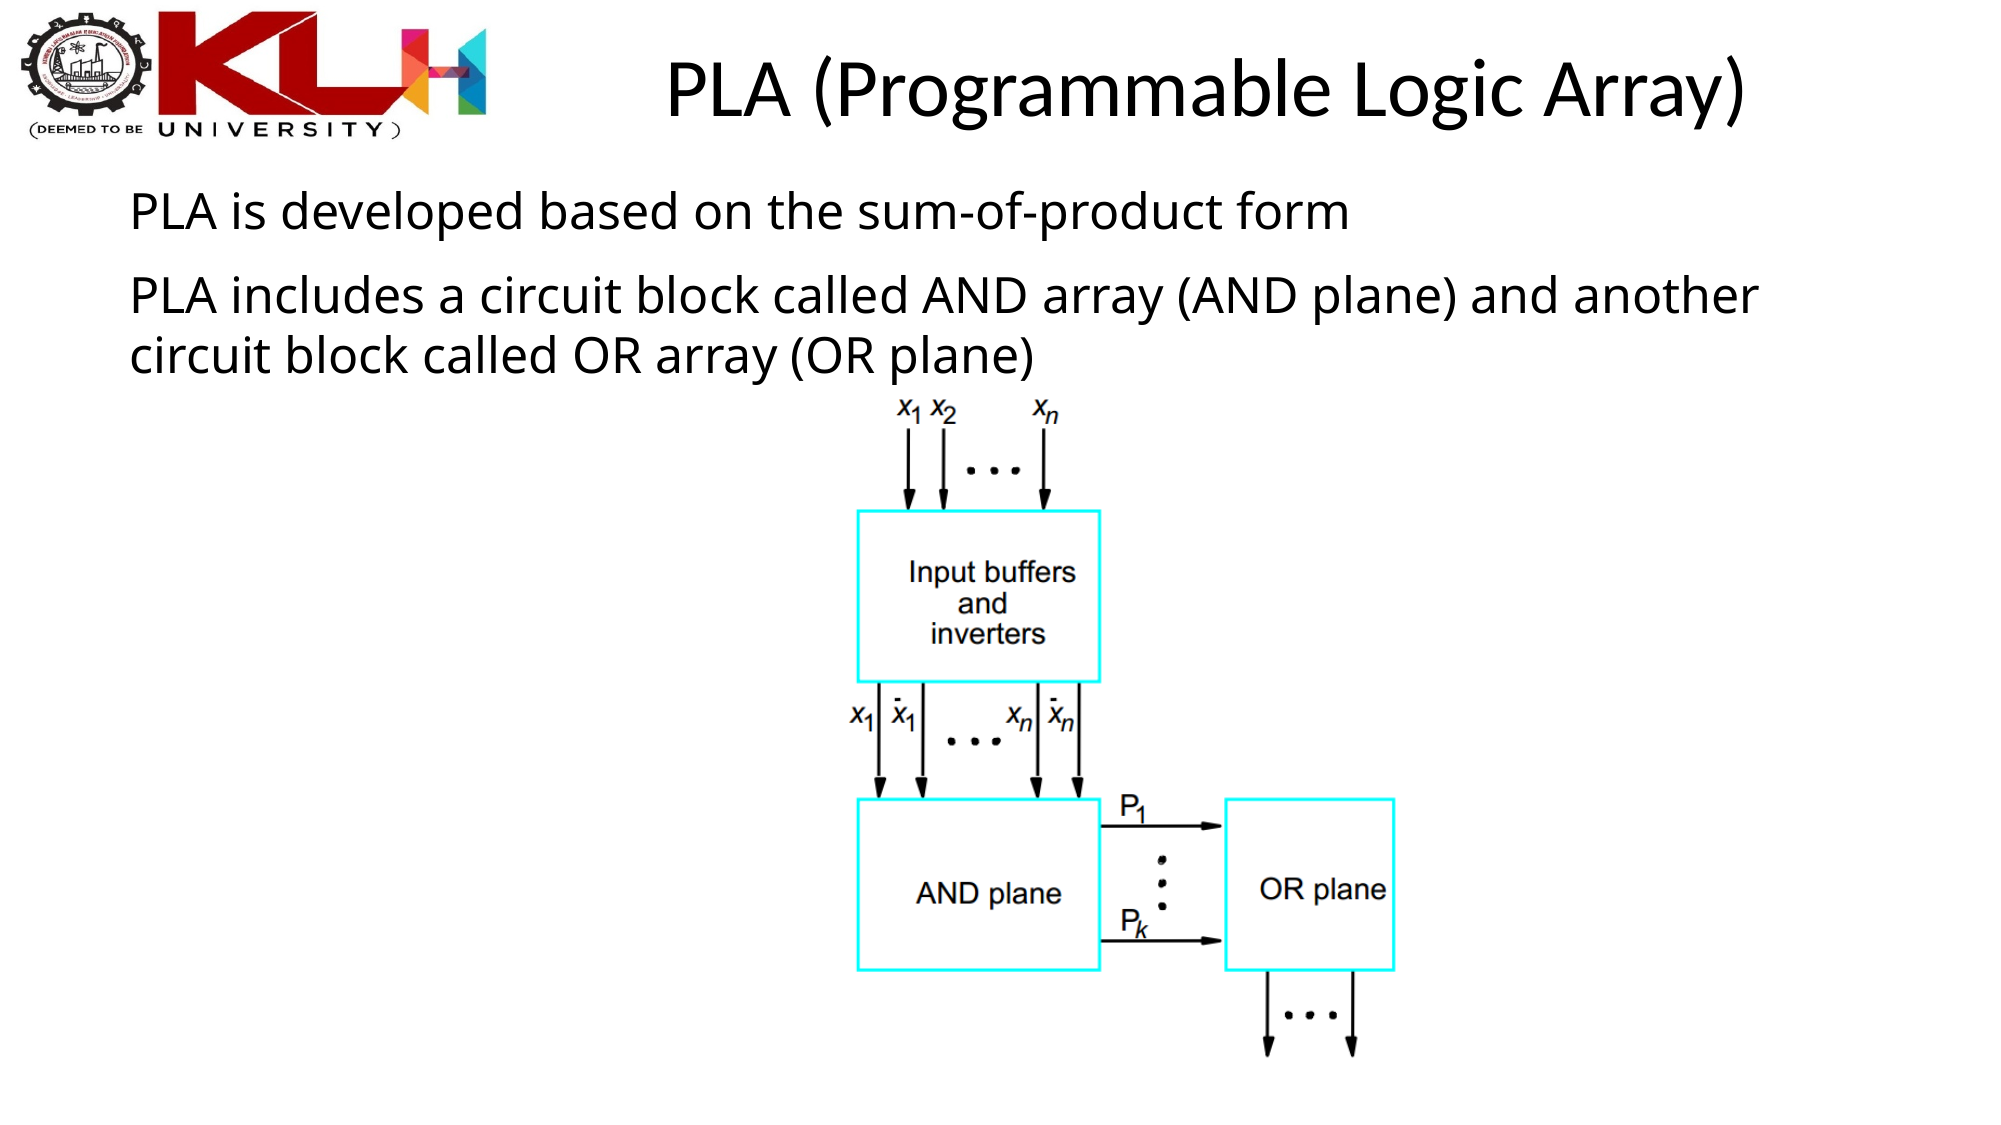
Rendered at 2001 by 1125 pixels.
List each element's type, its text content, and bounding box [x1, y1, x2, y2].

text_box PLA (Programmable Logic Array) [650, 25, 1873, 141]
picture [16, 0, 492, 143]
picture [845, 397, 1428, 1066]
text_box PLA is developed based on the sum-of-product form [114, 172, 1840, 256]
text_box PLA includes a circuit block called AND array (AND plane) and another circuit block called OR array (OR plane) [114, 256, 1886, 392]
